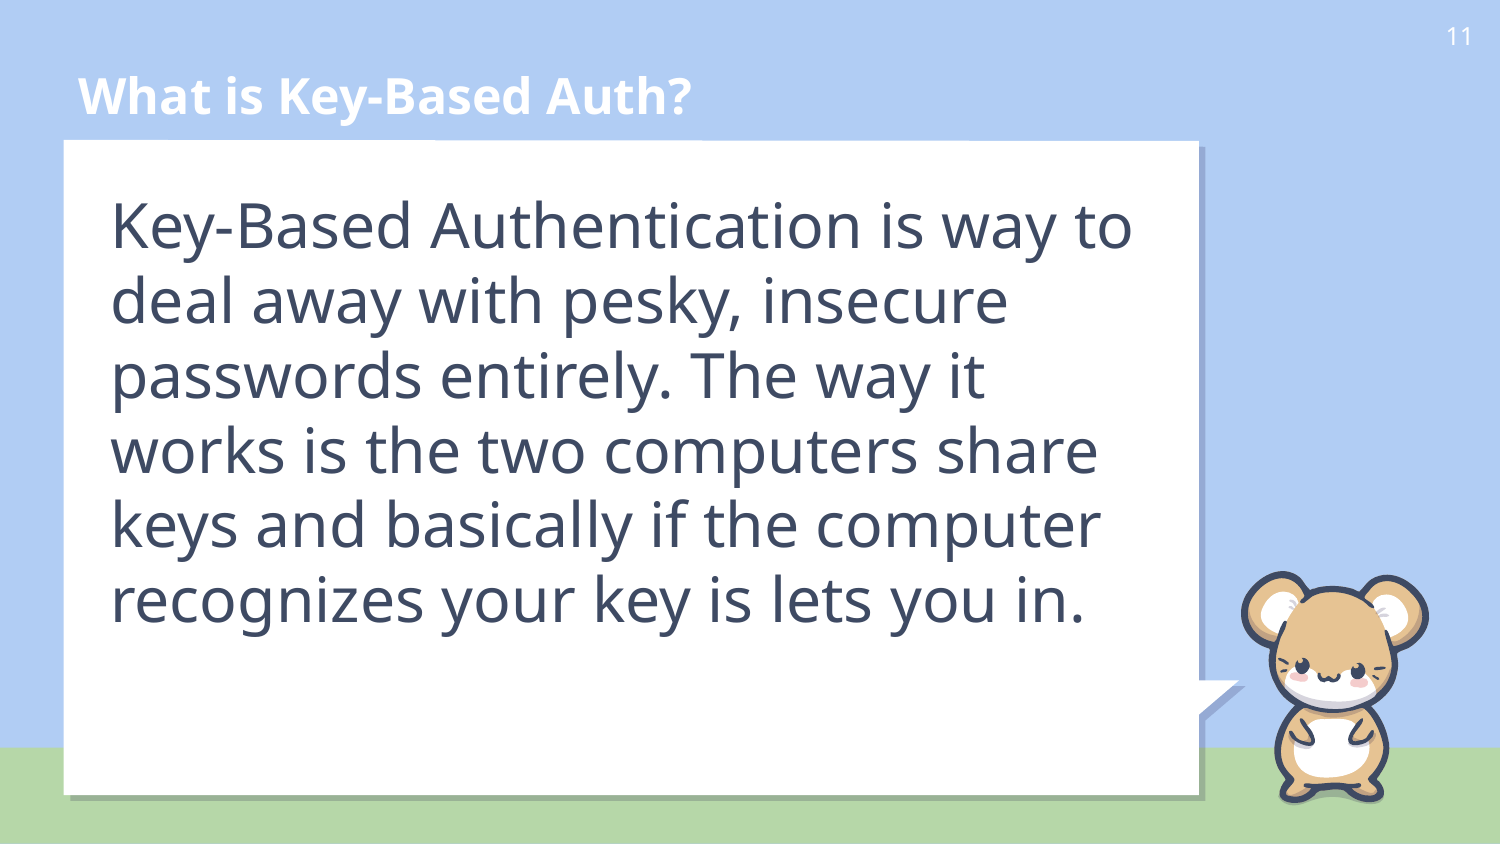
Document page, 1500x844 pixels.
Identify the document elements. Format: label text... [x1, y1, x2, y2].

slide_number ‹#› [1399, 5, 1490, 70]
title What is Key-Based Auth? [63, 0, 1200, 140]
list Key-Based Authentication is way to deal away with pesky, insecure passwords entirely. The way it works is the two computers share keys and basically if the computer recognizes your key is lets you in. [95, 170, 1166, 769]
